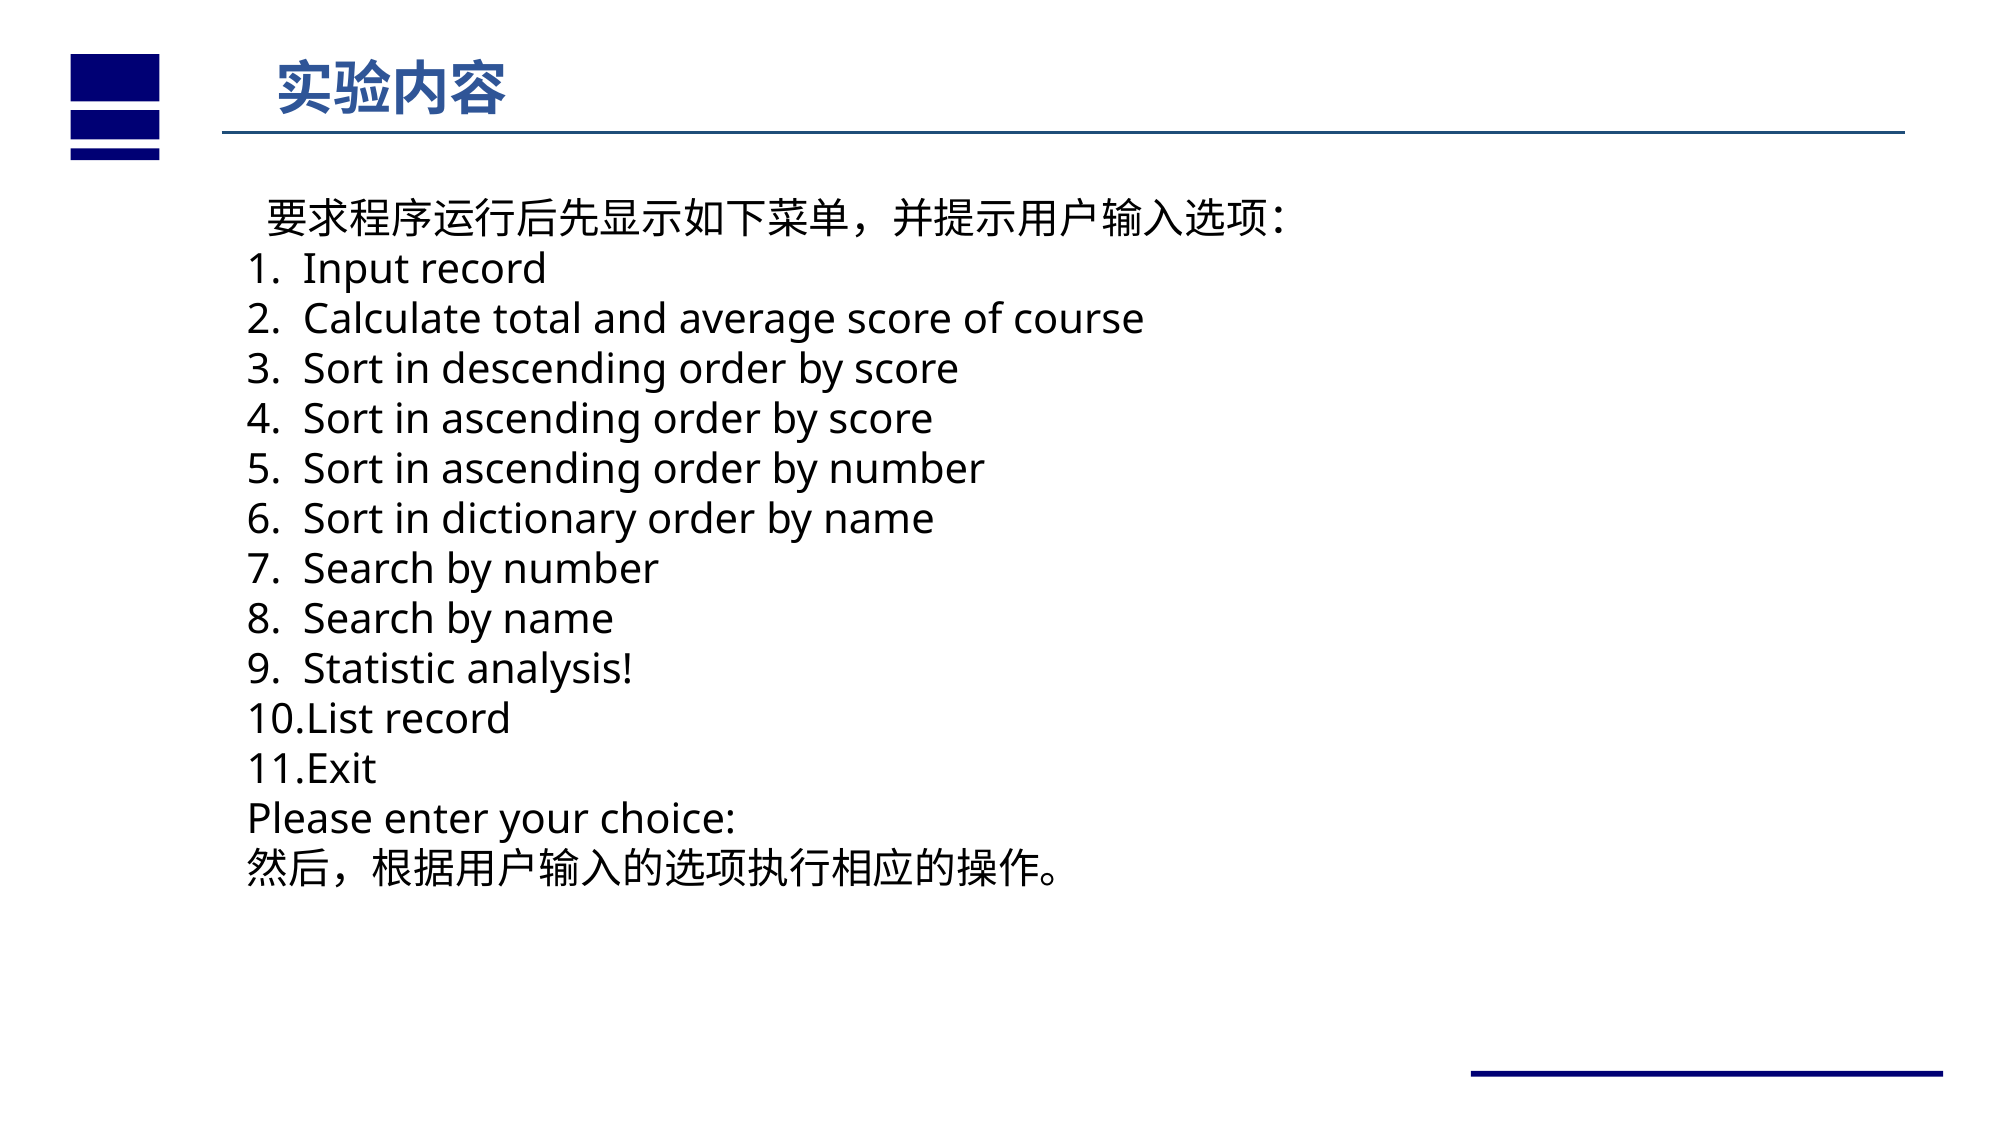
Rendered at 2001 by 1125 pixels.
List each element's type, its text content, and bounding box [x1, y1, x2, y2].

text_box 实验内容 [260, 43, 1085, 129]
text_box 要求程序运行后先显示如下菜单，并提示用户输入选项： Input record Calculate total and average score of course Sort in descending order by score Sort in ascending order by score Sort in ascending order by number Sort in dictionary order by name Search by number Search by name Statistic analysis! List record Exit Please enter your choice: 然后，根据用户输入的选项执行相应的操作。 [231, 184, 1868, 900]
